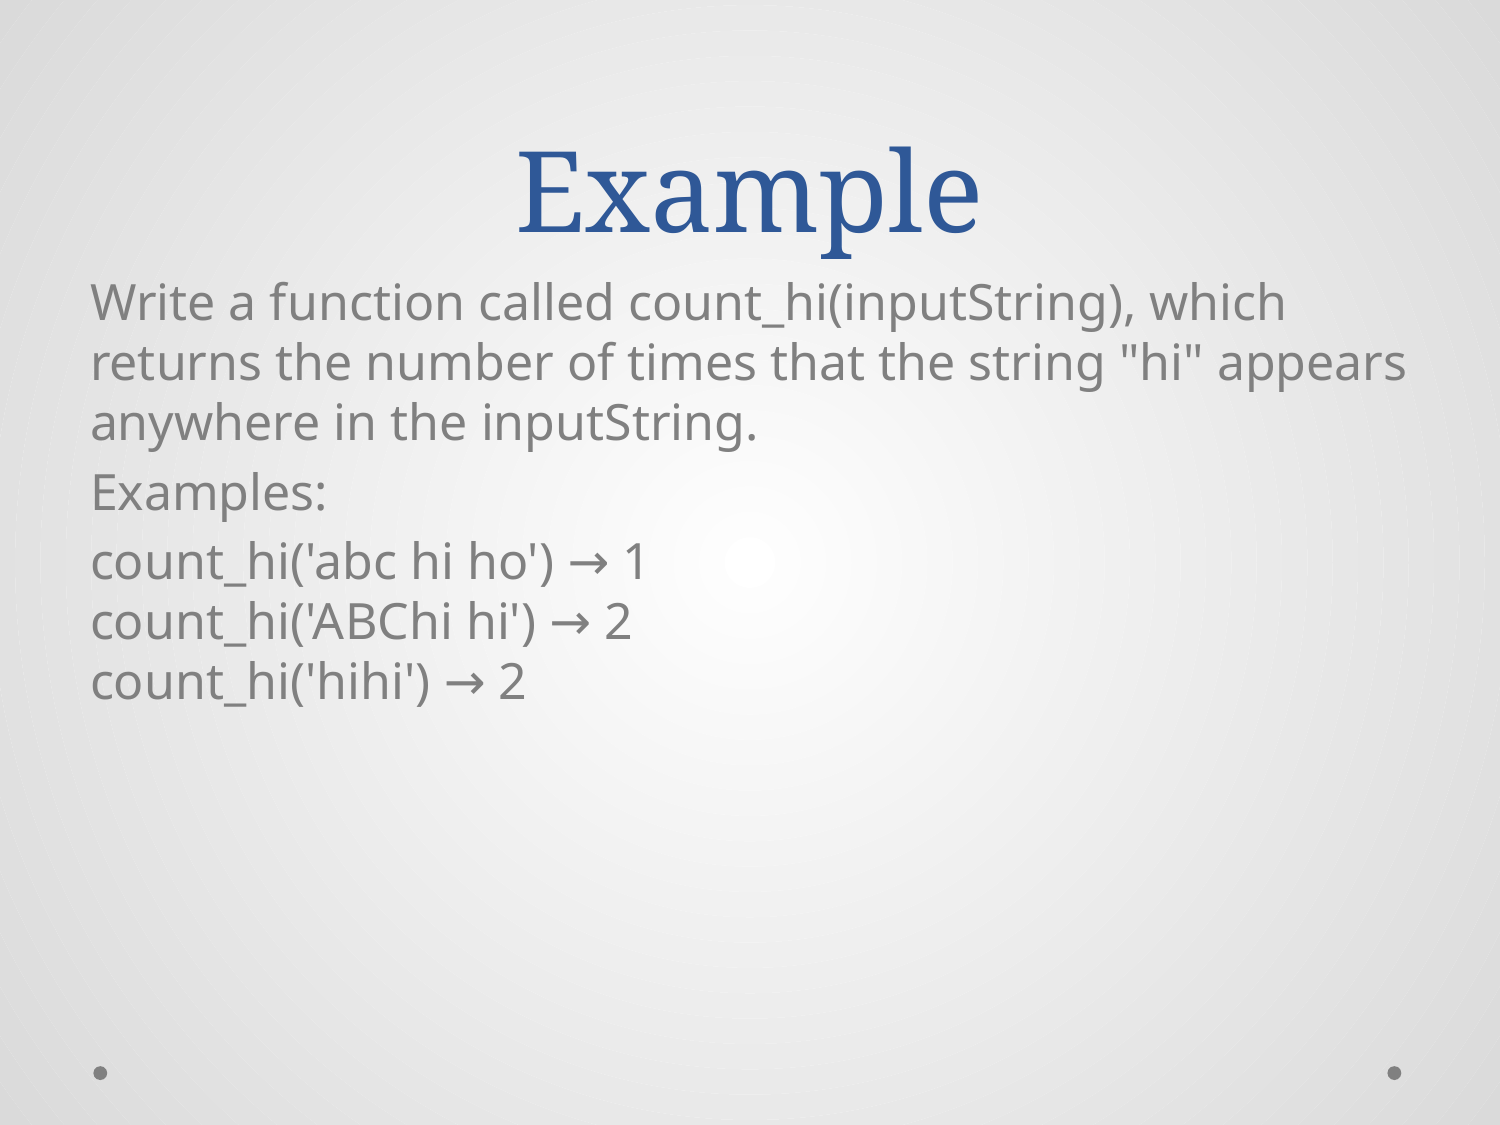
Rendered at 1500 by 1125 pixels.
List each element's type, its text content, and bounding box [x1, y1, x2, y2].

title Example [75, 0, 1425, 262]
list Write a function called count_hi(inputString), which returns the number of times that the string "hi" appears anywhere in the inputString. Examples: count_hi('abc hi ho') → 1 count_hi('ABChi hi') → 2 count_hi('hihi') → 2 [75, 262, 1425, 1005]
